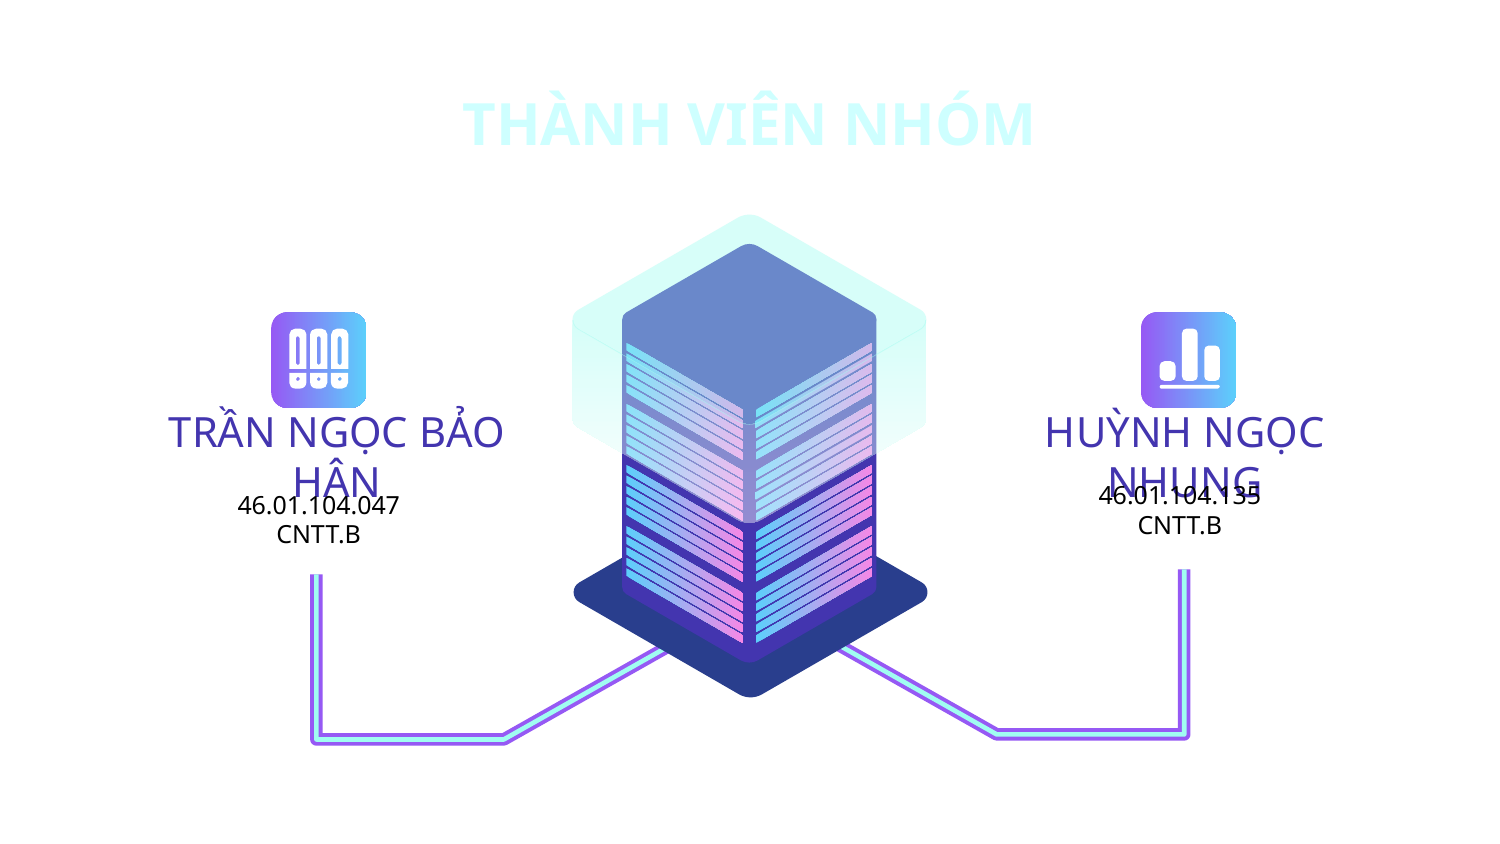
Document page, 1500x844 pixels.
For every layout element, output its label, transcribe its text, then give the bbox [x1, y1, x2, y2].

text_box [695, 432, 1366, 735]
text_box [1140, 312, 1237, 408]
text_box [139, 432, 692, 740]
text_box [271, 312, 367, 408]
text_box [288, 328, 349, 389]
title THÀNH VIÊN NHÓM [83, 74, 1415, 171]
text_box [570, 214, 930, 698]
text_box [1159, 328, 1221, 389]
